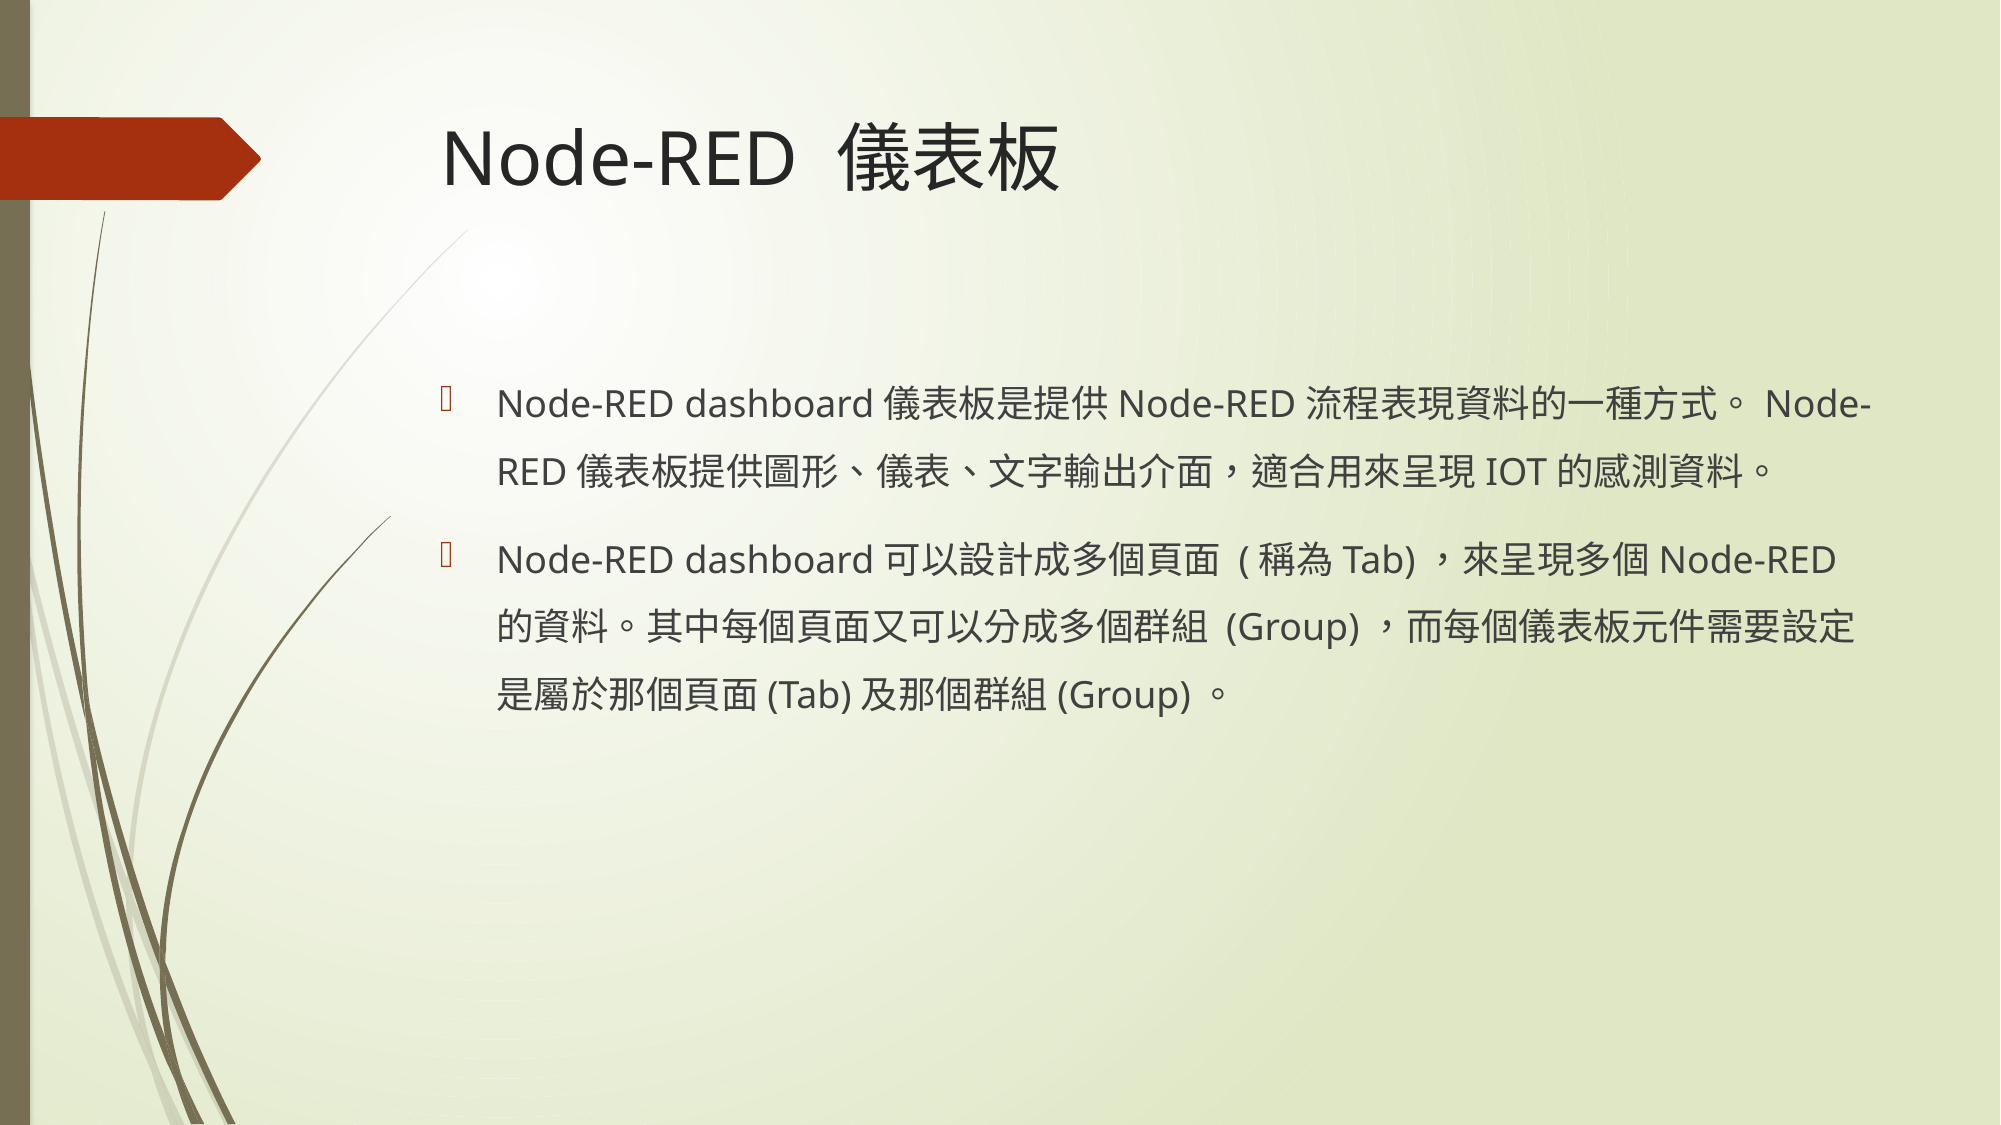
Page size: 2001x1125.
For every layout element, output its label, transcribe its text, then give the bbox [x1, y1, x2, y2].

list Node-RED dashboard儀表板是提供Node-RED流程表現資料的一種方式。Node-RED儀表板提供圖形、儀表、文字輸出介面，適合用來呈現IOT的感測資料。 Node-RED dashboard可以設計成多個頁面 (稱為Tab)，來呈現多個Node-RED的資料。其中每個頁面又可以分成多個群組 (Group)，而每個儀表板元件需要設定是屬於那個頁面(Tab)及那個群組(Group)。 [424, 350, 1888, 970]
title Node-RED 儀表板 [425, 102, 1888, 313]
